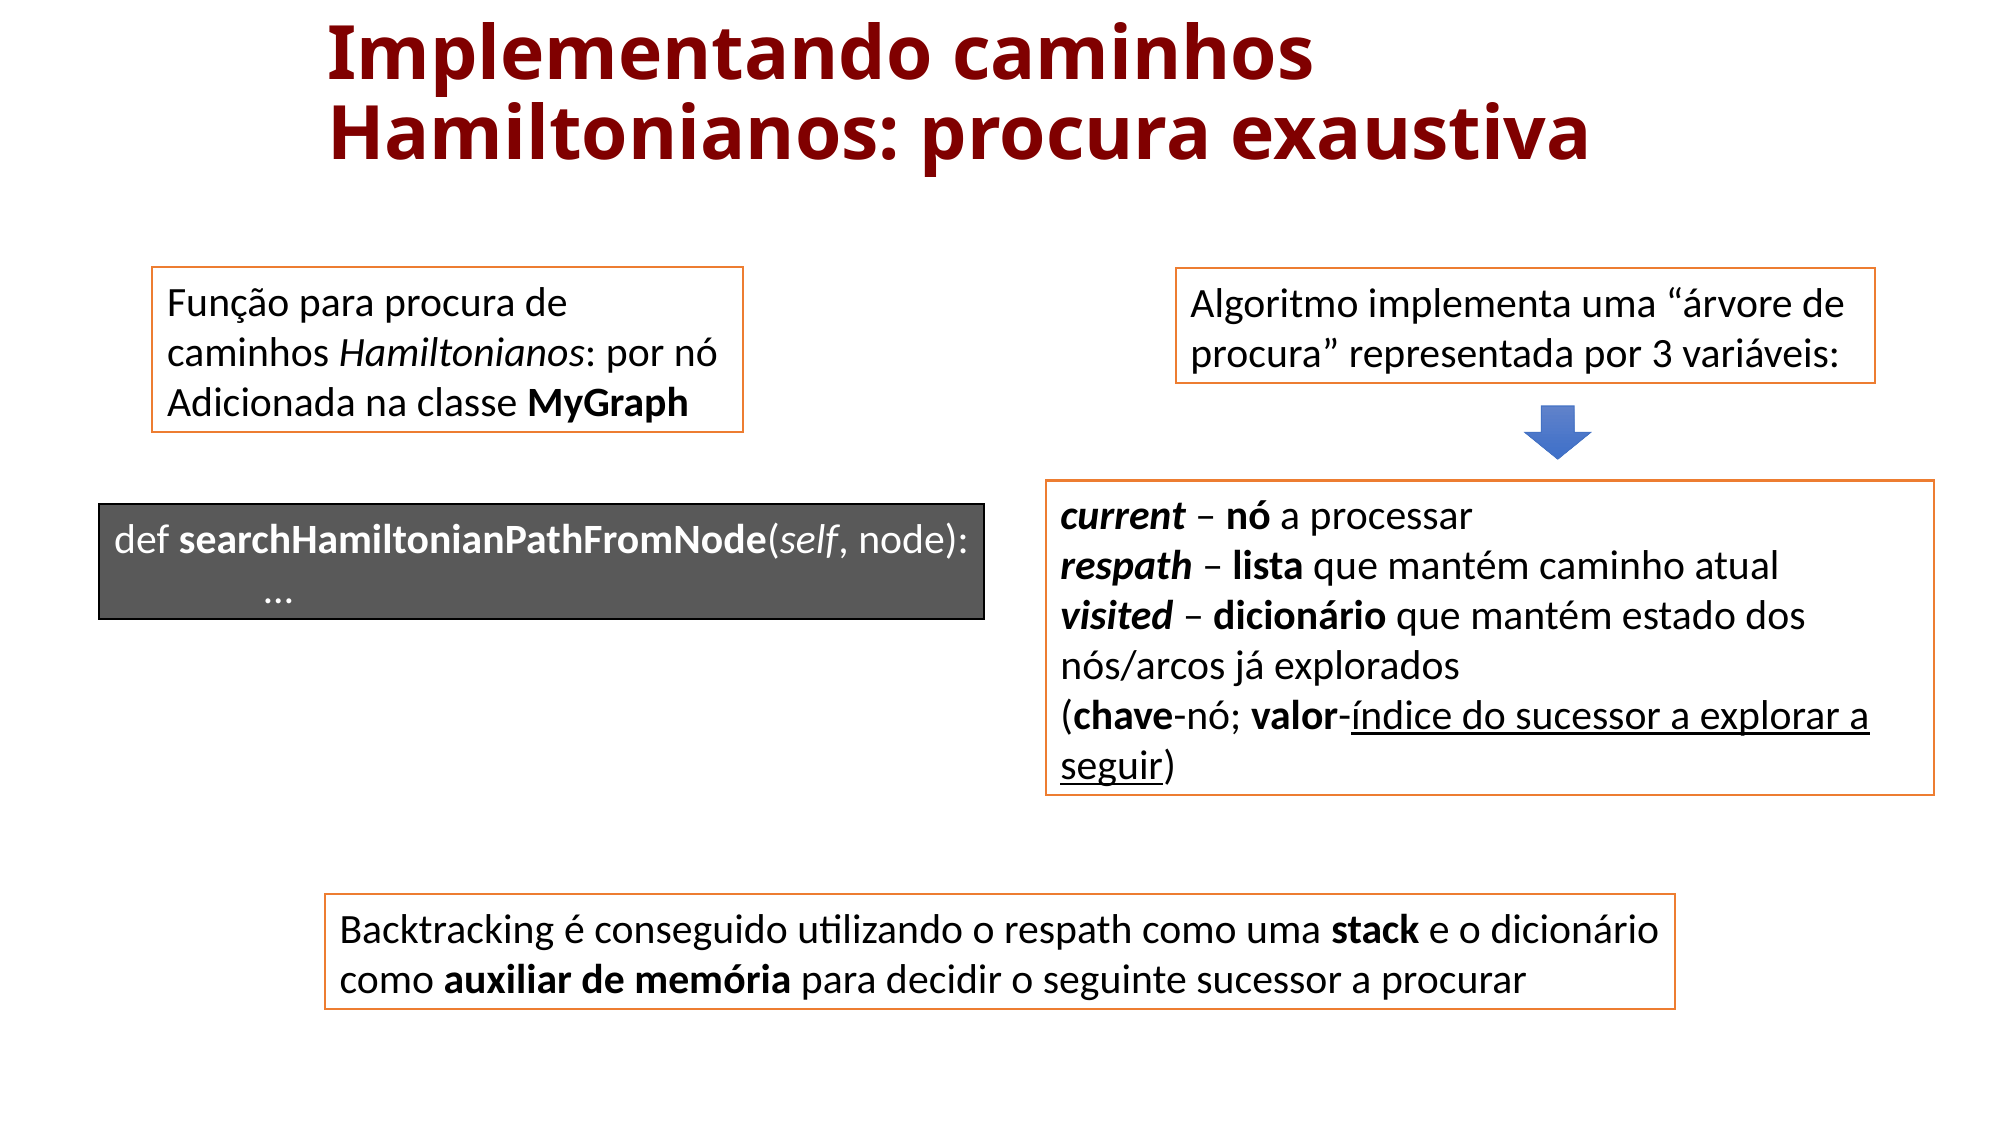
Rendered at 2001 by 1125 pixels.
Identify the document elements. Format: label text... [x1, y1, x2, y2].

text_box Função para procura de caminhos Hamiltonianos: por nó Adicionada na classe MyGraph [151, 266, 744, 433]
text_box current – nó a processar respath – lista que mantém caminho atual visited – dicionário que mantém estado dos nós/arcos já explorados (chave-nó; valor-índice do sucessor a explorar a seguir) [1045, 479, 1935, 796]
text_box Backtracking é conseguido utilizando o respath como uma stack e o dicionário como auxiliar de memória para decidir o seguinte sucessor a procurar [324, 893, 1676, 1010]
text_box Algoritmo implementa uma “árvore de procura” representada por 3 variáveis: [1175, 267, 1876, 384]
text_box [1523, 405, 1592, 460]
title Implementando caminhos Hamiltonianos: procura exaustiva [312, 1, 1663, 190]
text_box def searchHamiltonianPathFromNode(self, node): … [98, 503, 985, 620]
